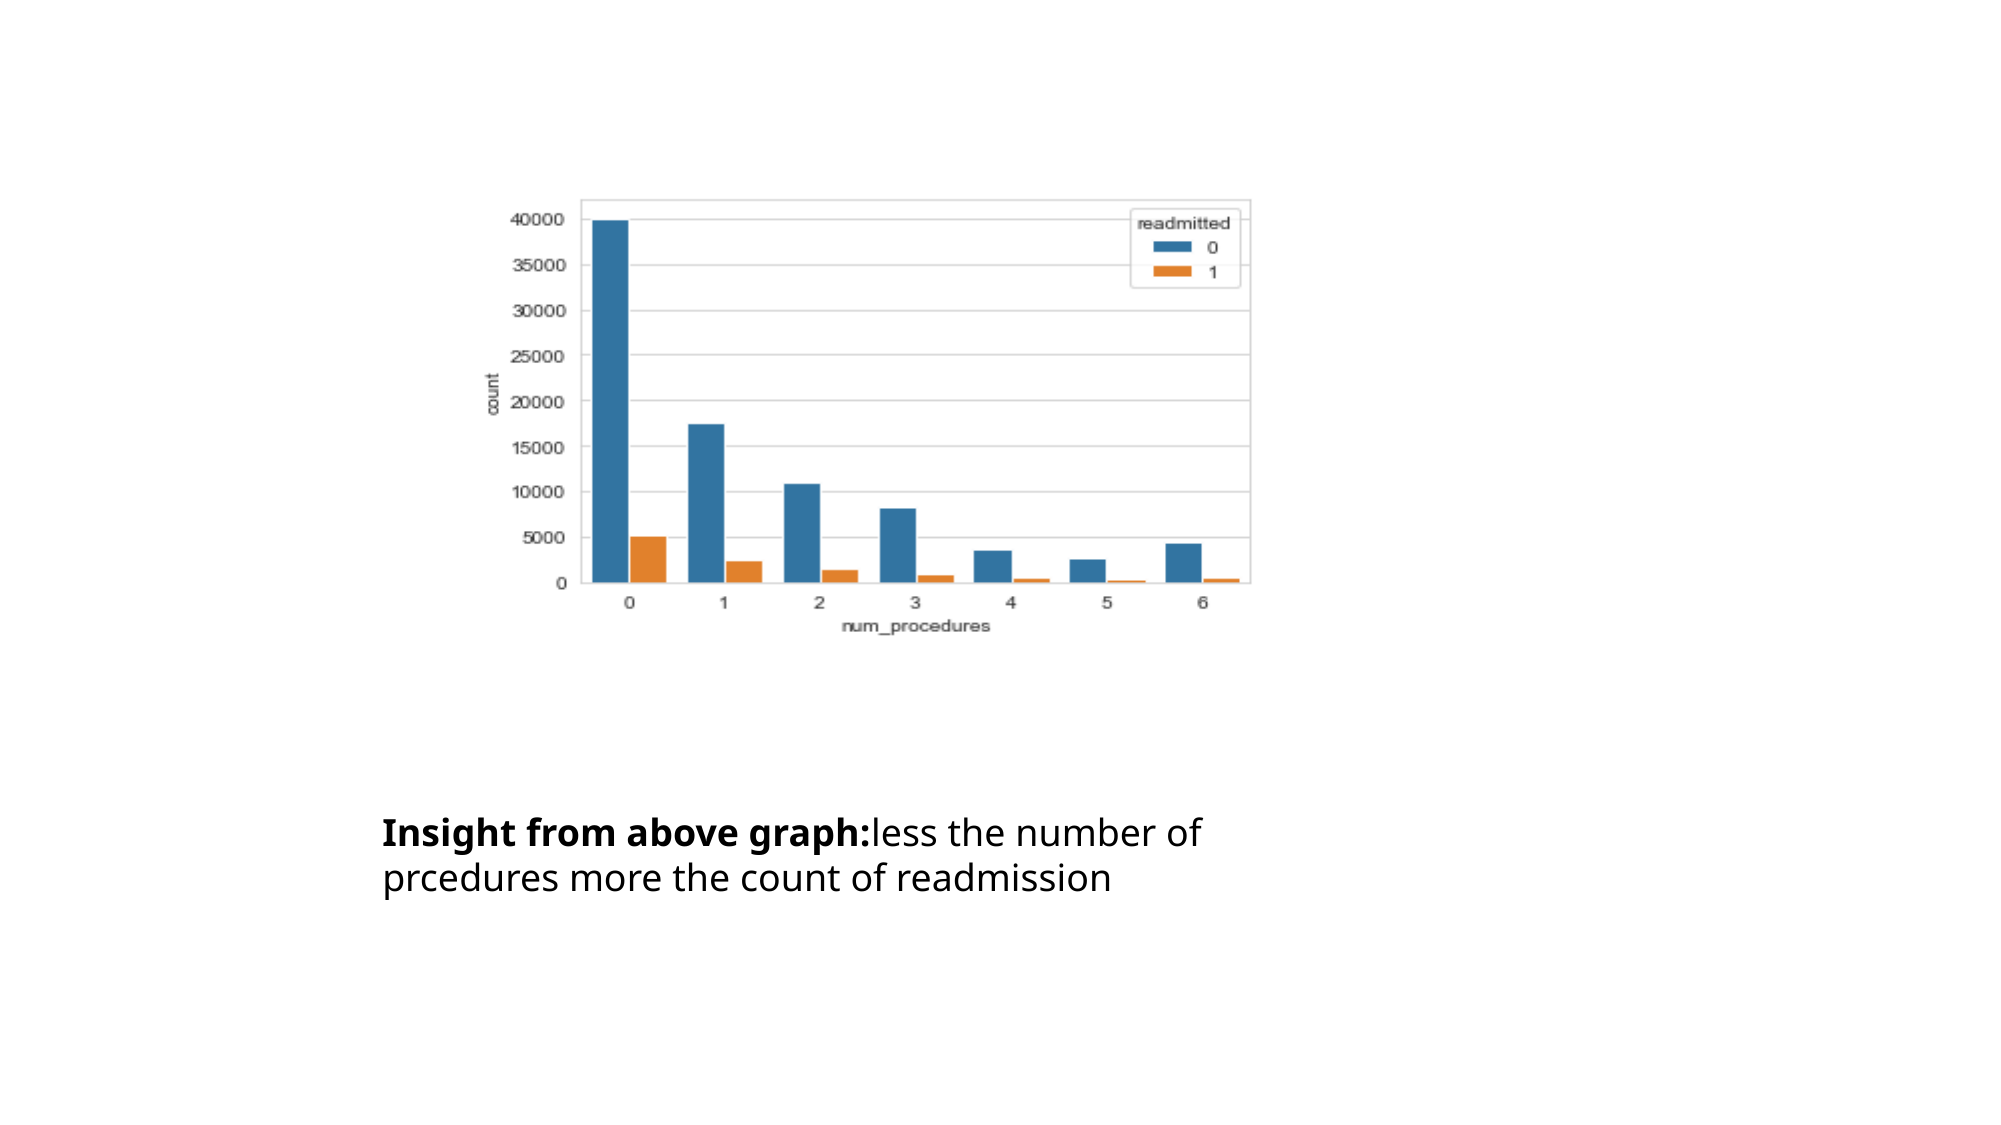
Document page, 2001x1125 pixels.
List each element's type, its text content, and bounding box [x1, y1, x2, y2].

picture [471, 189, 1264, 646]
text_box Insight from above graph:less the number of prcedures more the count of readmission [367, 801, 1368, 907]
